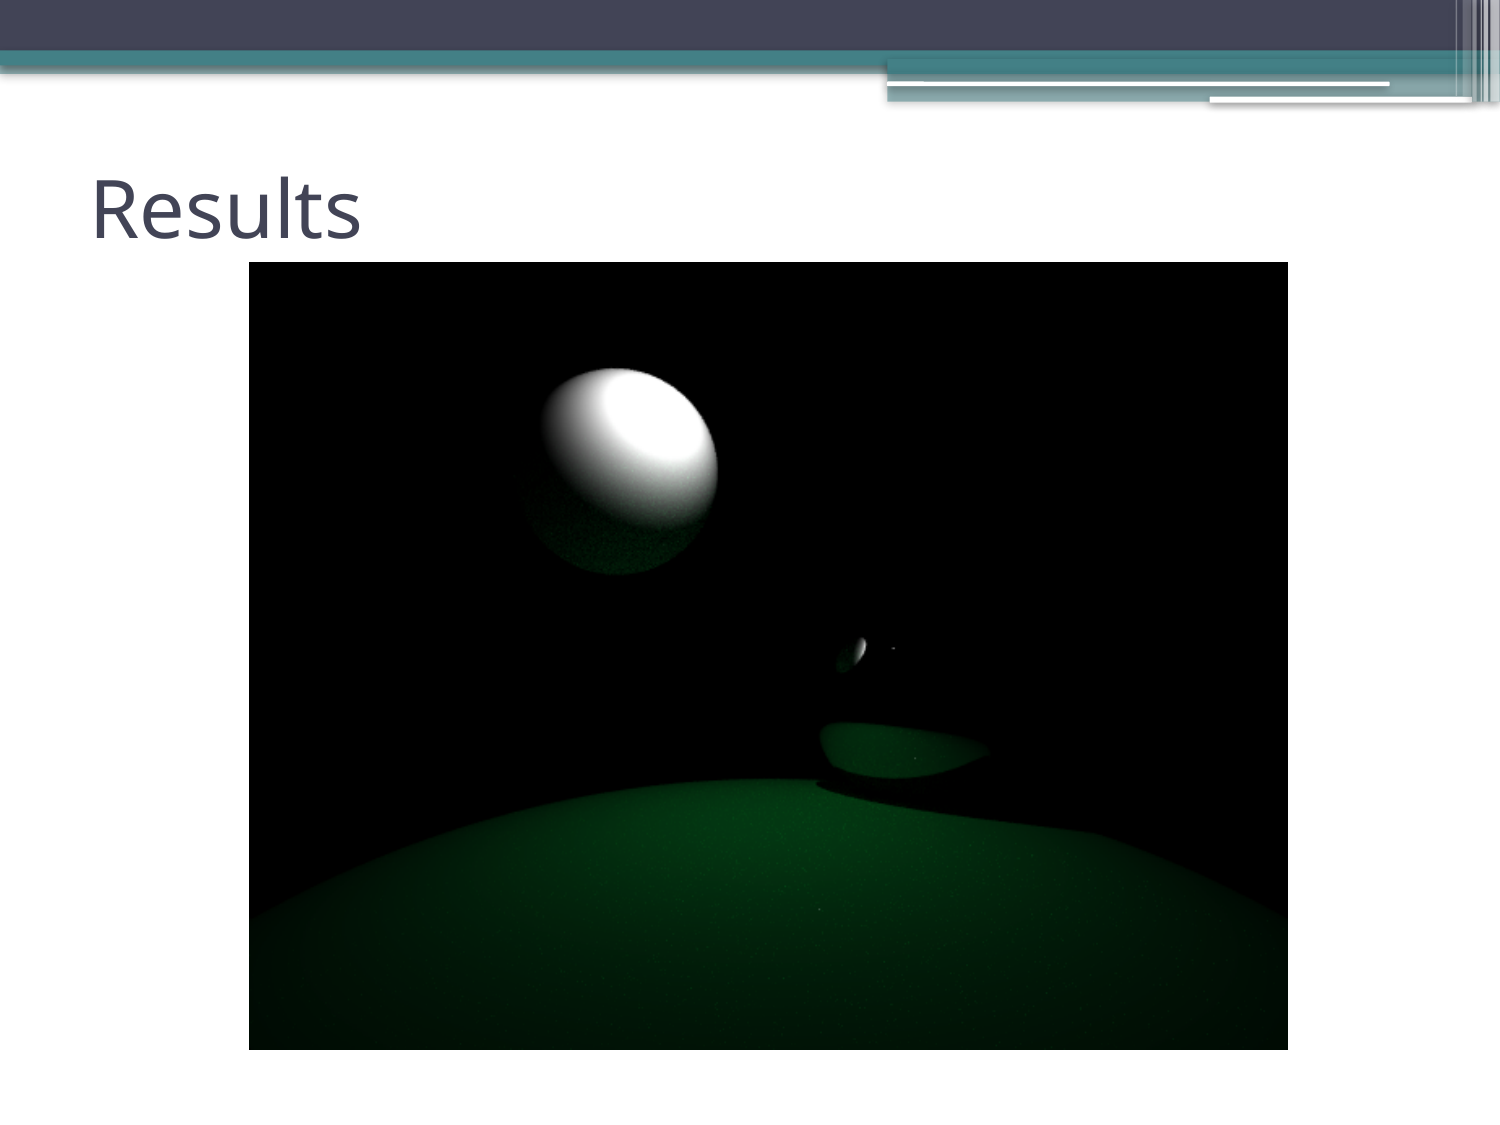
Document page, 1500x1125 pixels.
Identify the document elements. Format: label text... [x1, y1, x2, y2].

title Results [75, 149, 400, 263]
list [249, 262, 1288, 1051]
